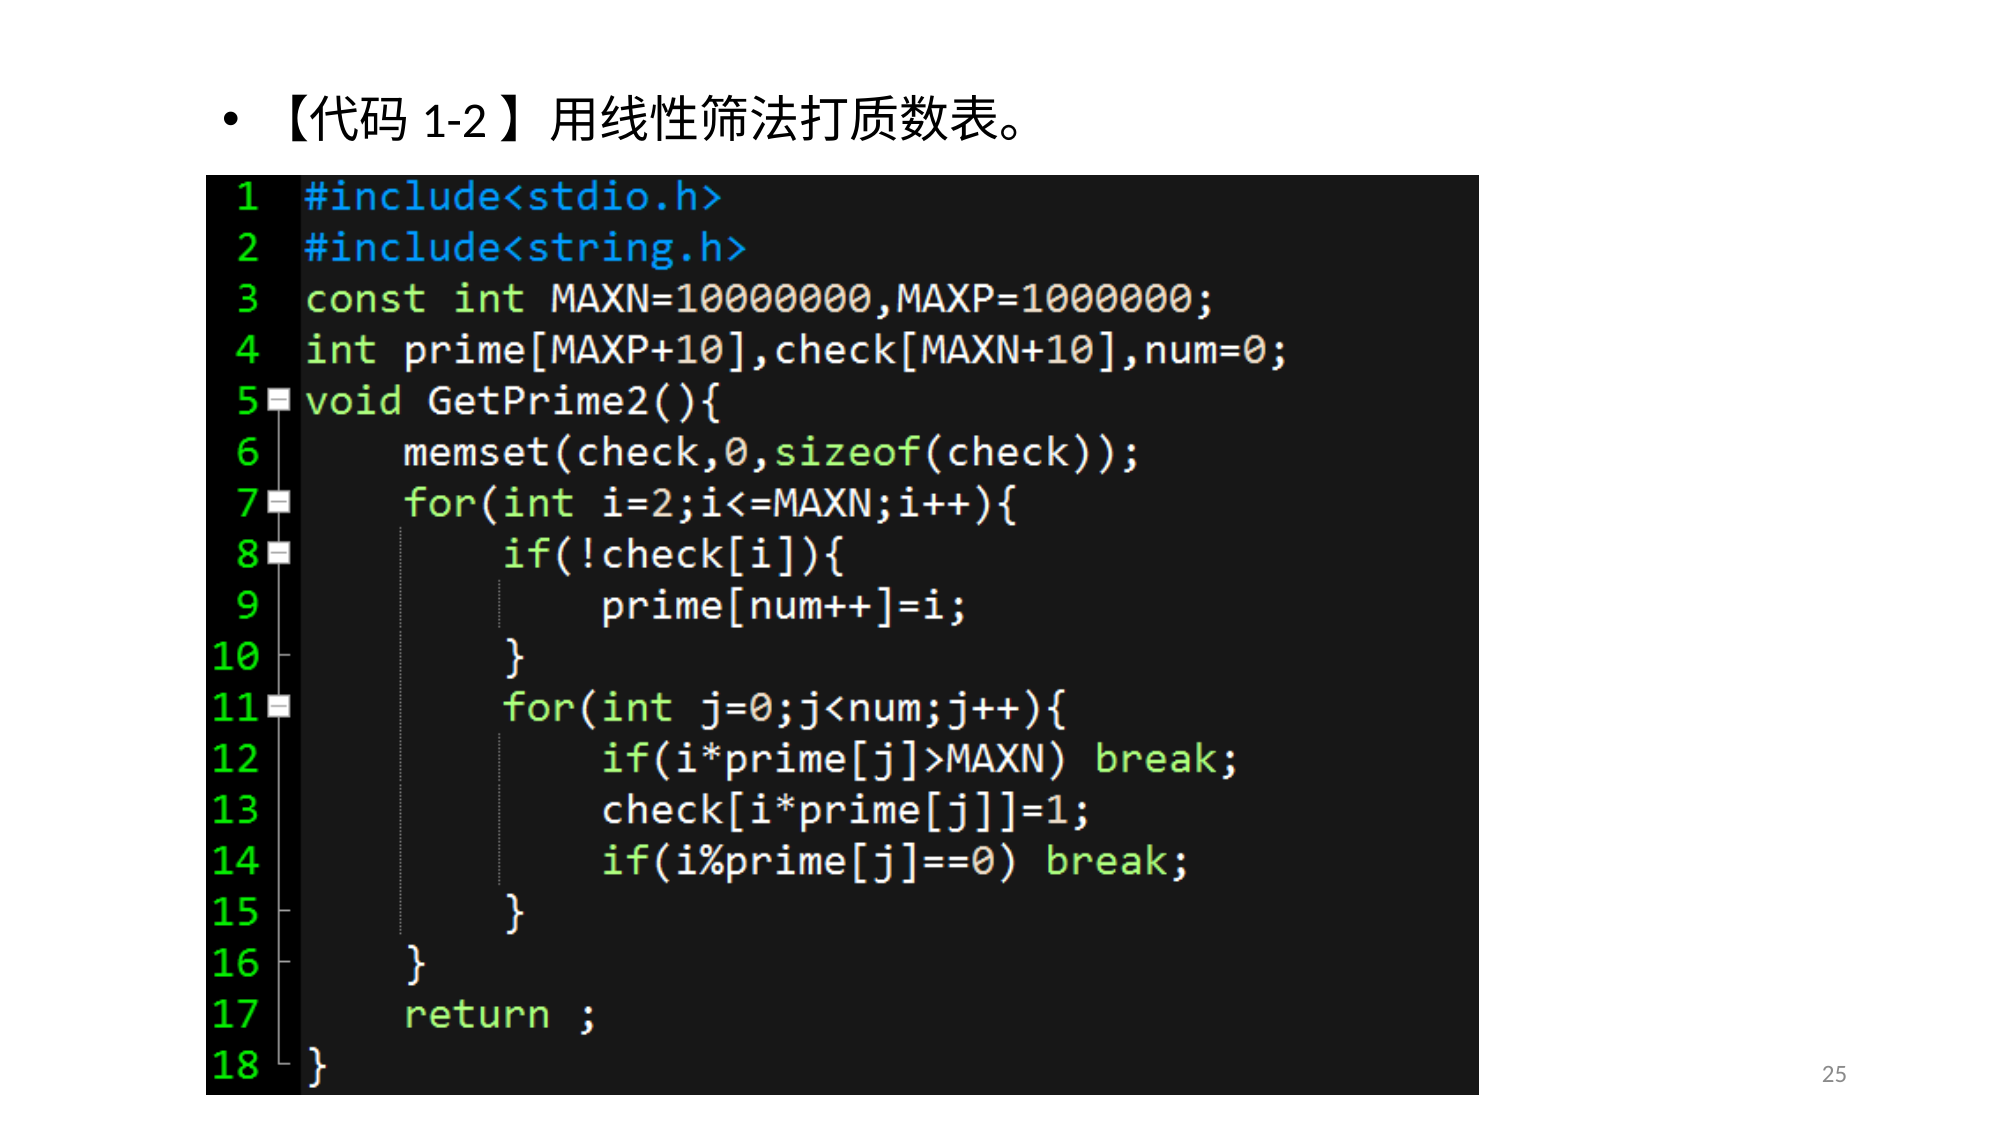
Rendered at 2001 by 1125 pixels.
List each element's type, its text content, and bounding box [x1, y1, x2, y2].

list 【代码1-2】用线性筛法打质数表。 [206, 87, 1797, 1034]
slide_number 25 [1412, 1042, 1863, 1103]
picture [206, 175, 1479, 1095]
